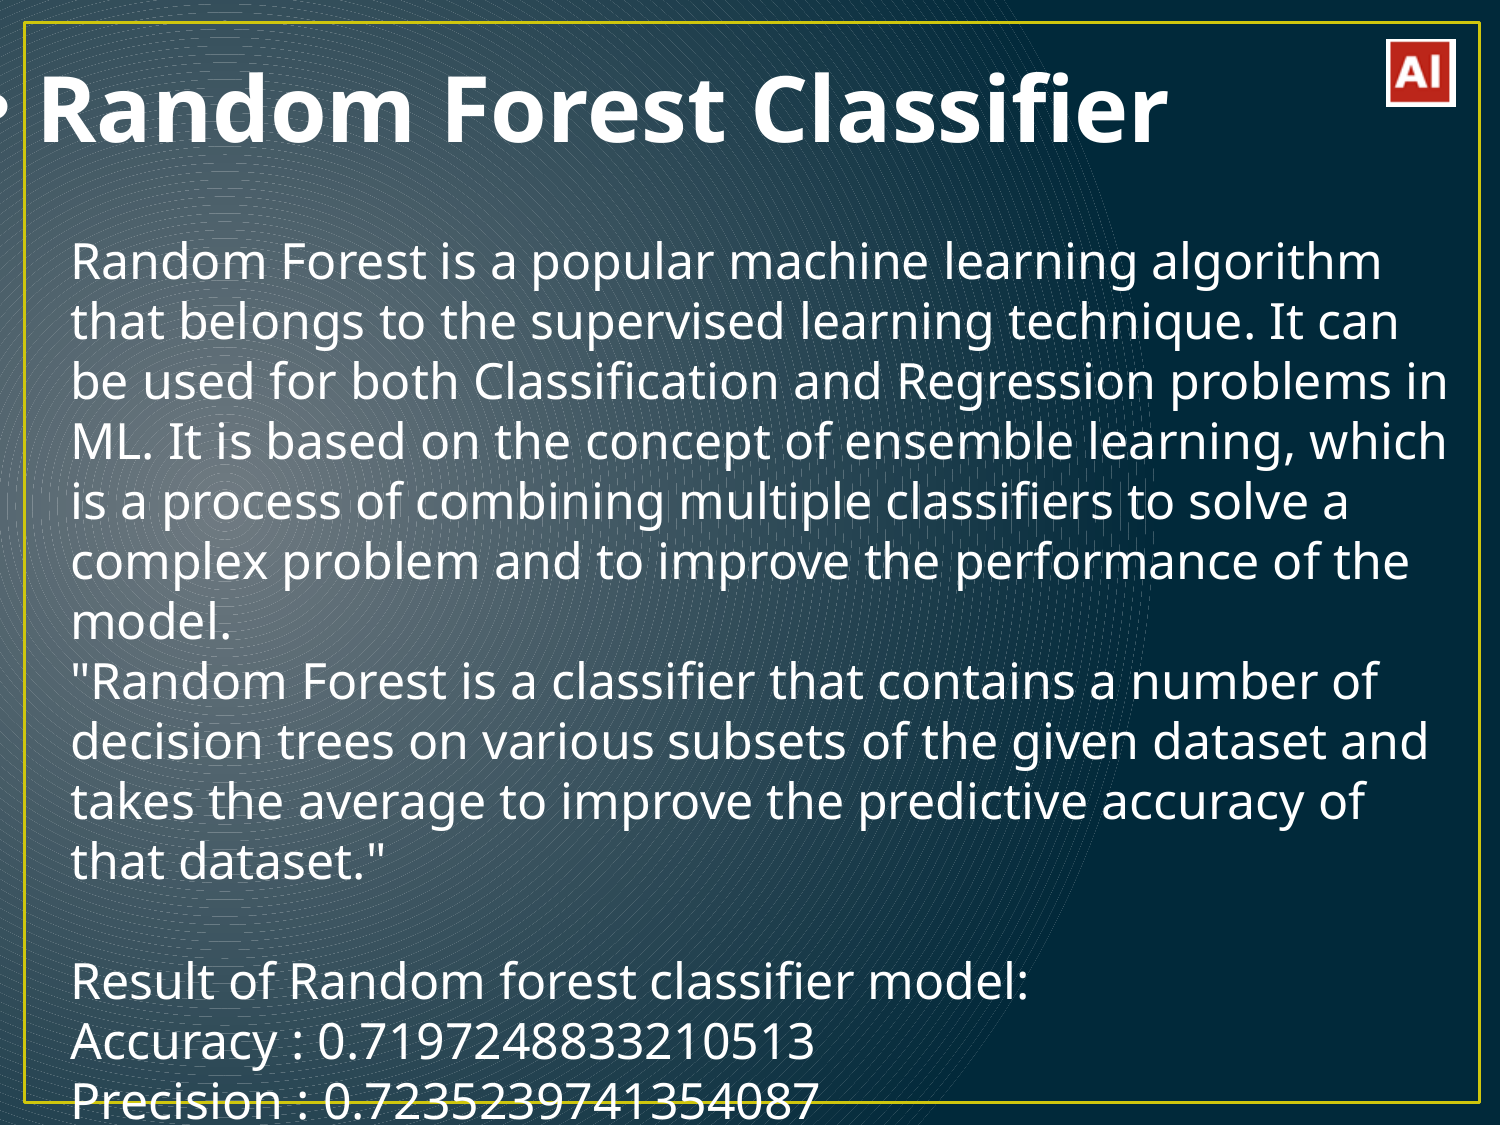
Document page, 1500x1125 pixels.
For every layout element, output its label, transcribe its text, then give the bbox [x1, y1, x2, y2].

text_box Random Forest is a popular machine learning algorithm that belongs to the supervised learning technique. It can be used for both Classification and Regression problems in ML. It is based on the concept of ensemble learning, which is a process of combining multiple classifiers to solve a complex problem and to improve the performance of the model. "Random Forest is a classifier that contains a number of decision trees on various subsets of the given dataset and takes the average to improve the predictive accuracy of that dataset." Result of Random forest classifier model: Accuracy : 0.7197248833210513 Precision : 0.7235239741354087 Recall : 0.7197248833210513 [55, 222, 1485, 1125]
picture [1387, 40, 1455, 106]
text_box Random Forest Classifier [0, 43, 1187, 169]
